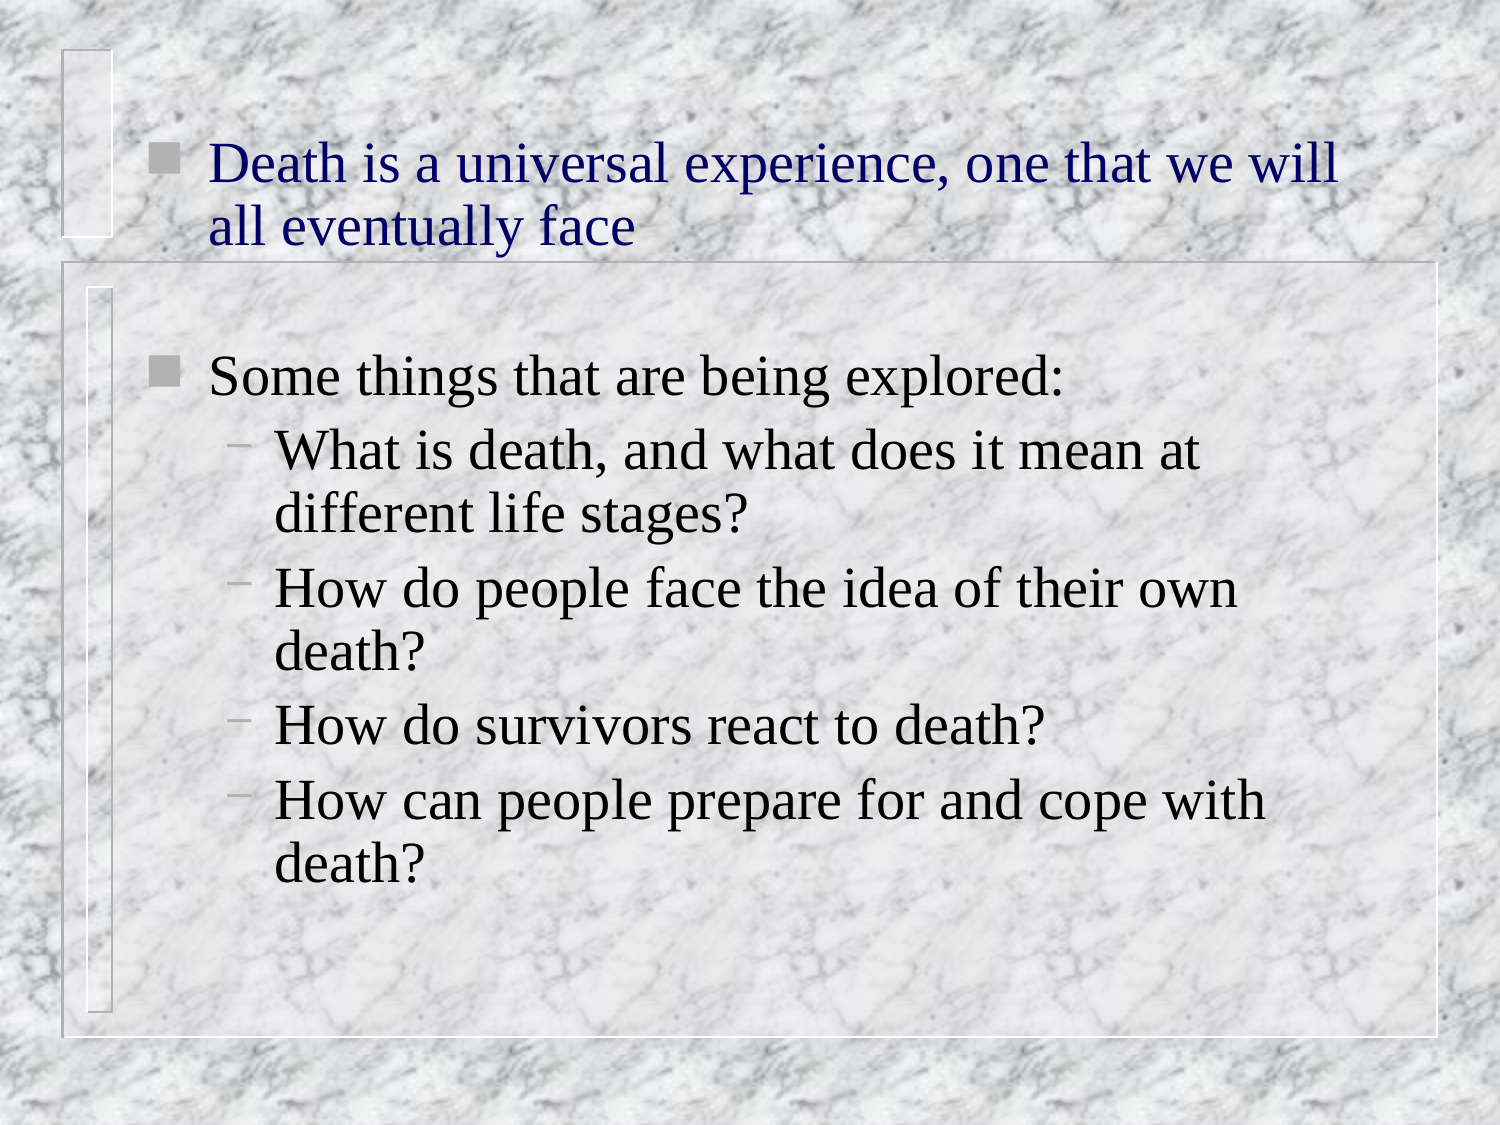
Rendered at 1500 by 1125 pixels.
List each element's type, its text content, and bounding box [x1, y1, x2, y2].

list Death is a universal experience, one that we will all eventually face Some things that are being explored: What is death, and what does it mean at different life stages? How do people face the idea of their own death? How do survivors react to death? How can people prepare for and cope with death? [137, 125, 1413, 963]
picture [0, 0, 1500, 1125]
